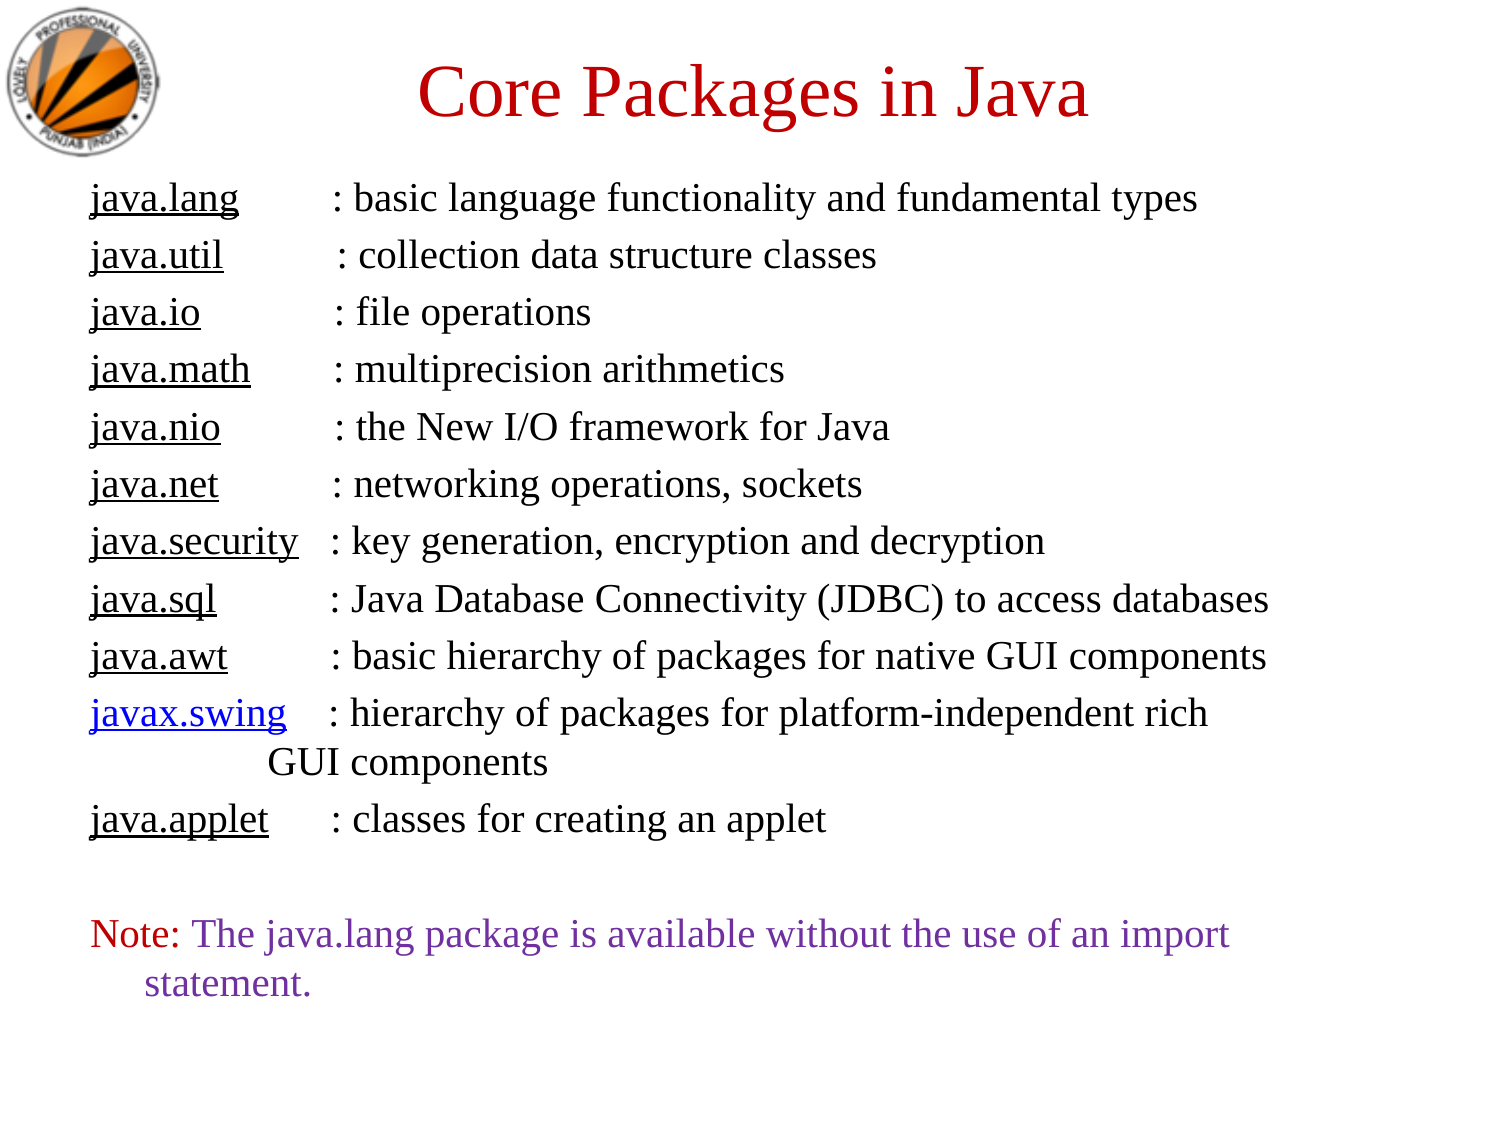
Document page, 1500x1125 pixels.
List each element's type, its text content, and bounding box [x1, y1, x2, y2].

list java.lang : basic language functionality and fundamental types java.util : collection data structure classes java.io : file operations java.math : multiprecision arithmetics java.nio : the New I/O framework for Java java.net : networking operations, sockets java.security : key generation, encryption and decryption java.sql : Java Database Connectivity (JDBC) to access databases java.awt : basic hierarchy of packages for native GUI components javax.swing : hierarchy of packages for platform-independent rich GUI components java.applet : classes for creating an applet Note: The java.lang package is available without the use of an import statement. [75, 162, 1418, 1013]
picture [0, 0, 163, 163]
title Core Packages in Java [163, 0, 1425, 173]
